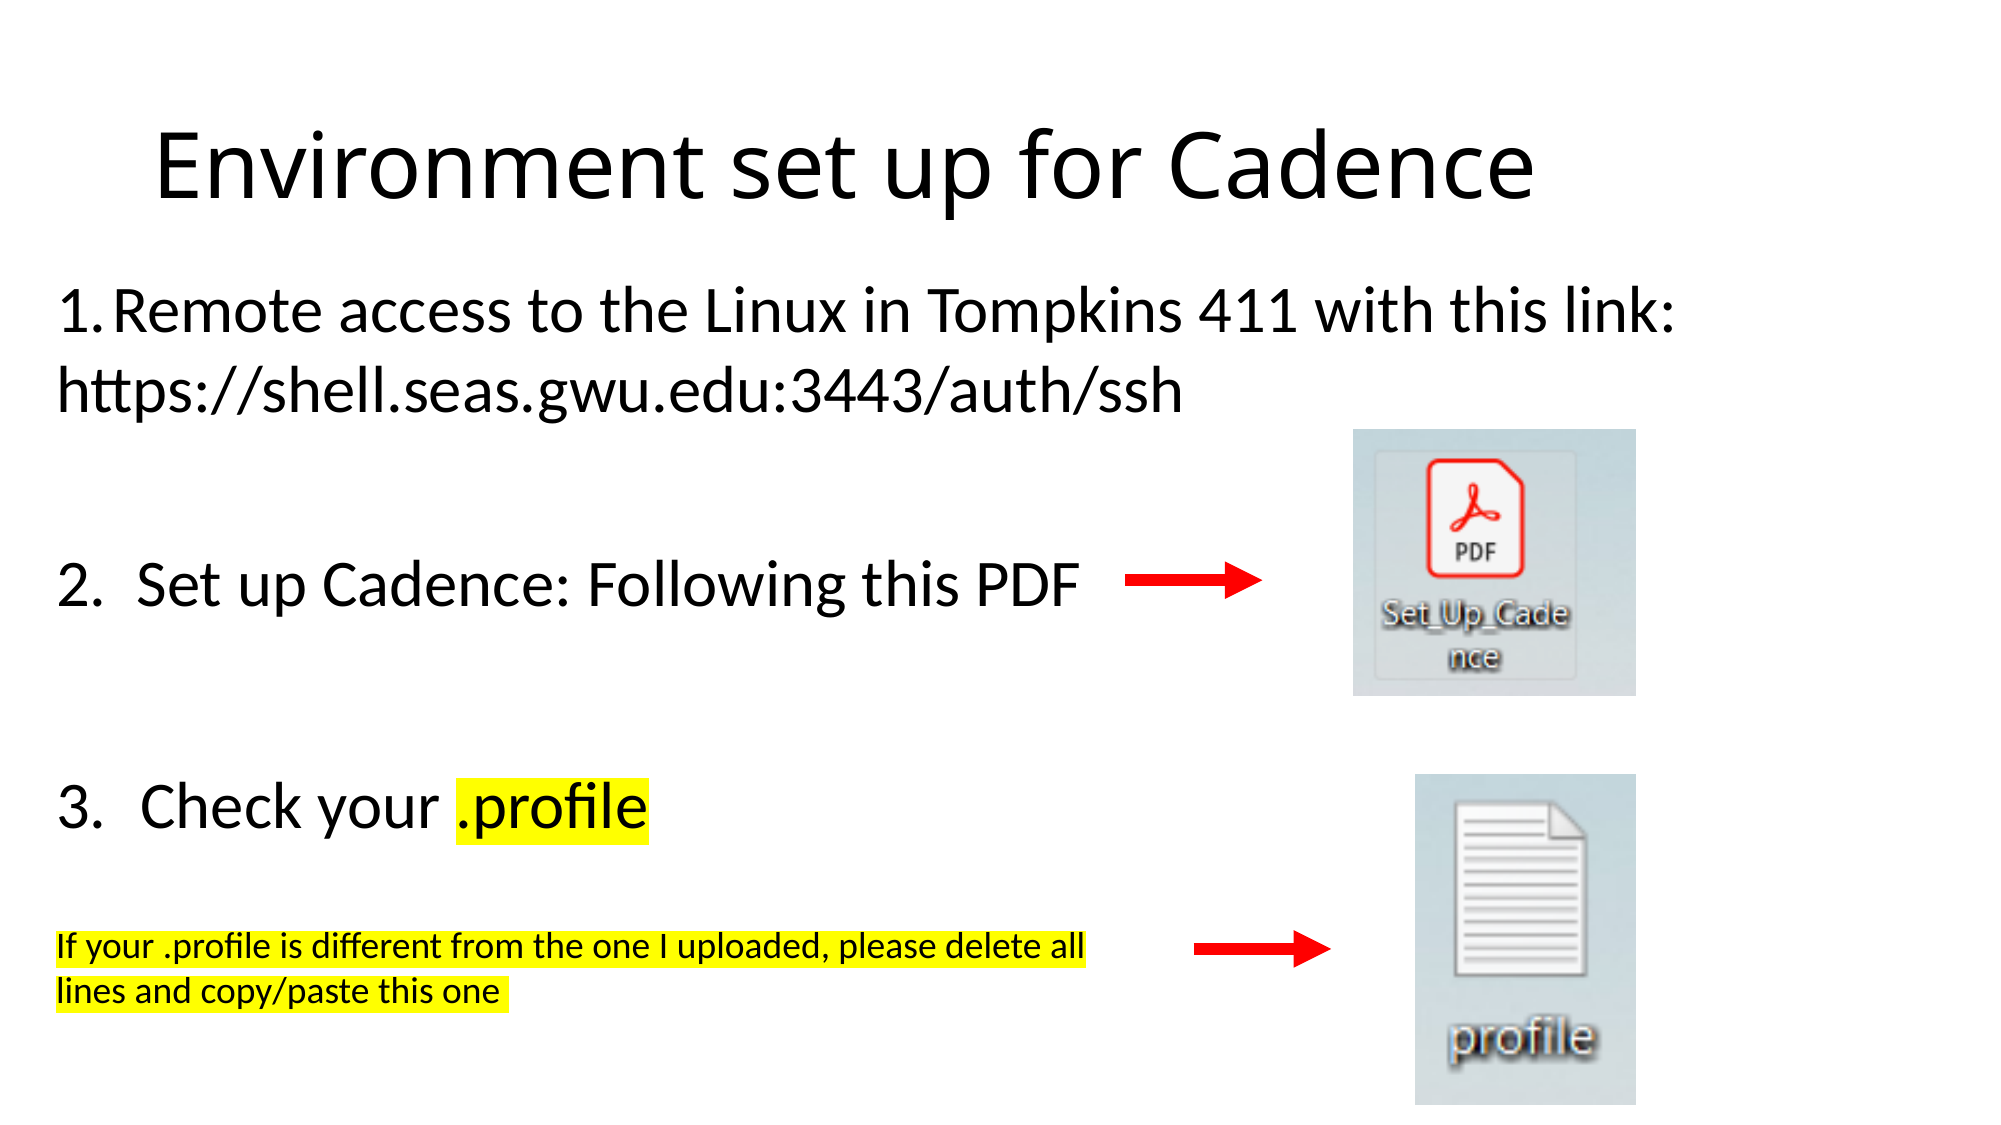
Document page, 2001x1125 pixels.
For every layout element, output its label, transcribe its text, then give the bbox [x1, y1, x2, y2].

text_box Check your .profile If your .profile is different from the one I uploaded, please delete all lines and copy/paste this one [41, 754, 1159, 1019]
picture [1353, 429, 1636, 696]
picture [1415, 774, 1636, 1105]
text_box Remote access to the Linux in Tompkins 411 with this link: https://shell.seas.gwu.edu:3443/auth/ssh [41, 258, 1767, 434]
text_box 2. Set up Cadence: Following this PDF [41, 532, 1353, 627]
title Environment set up for Cadence [137, 59, 1863, 278]
